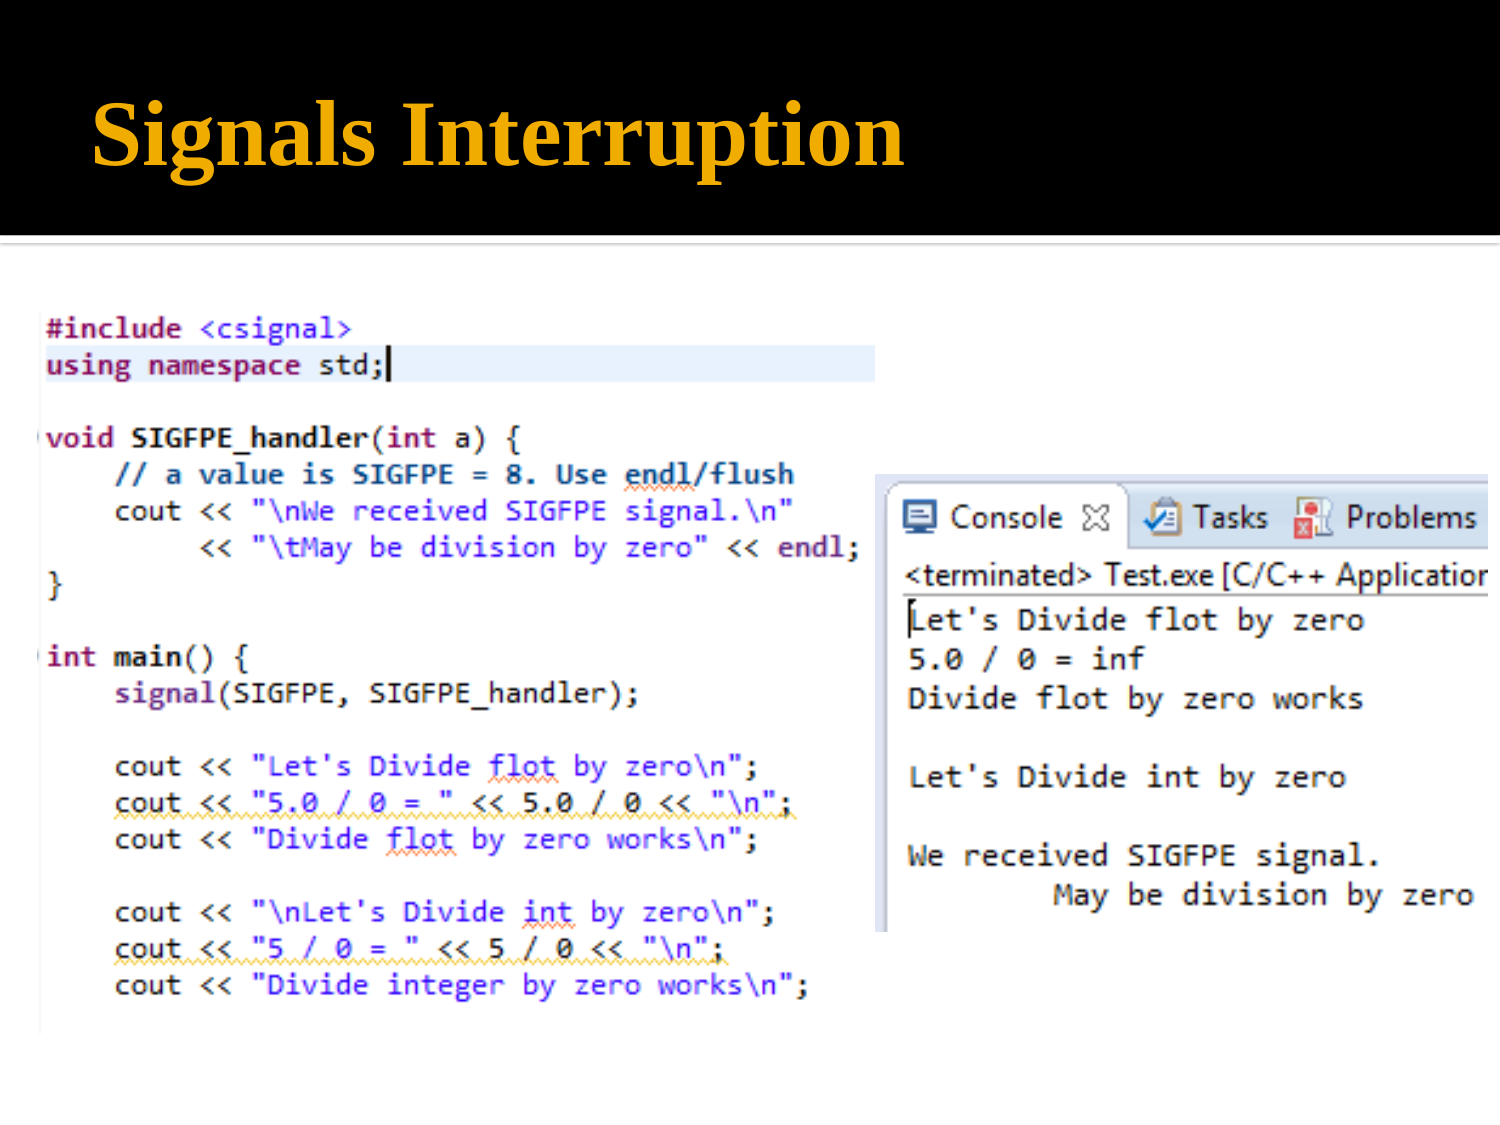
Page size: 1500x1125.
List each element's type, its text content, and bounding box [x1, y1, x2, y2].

title Signals Interruption [75, 25, 1425, 231]
picture [37, 312, 1488, 1034]
